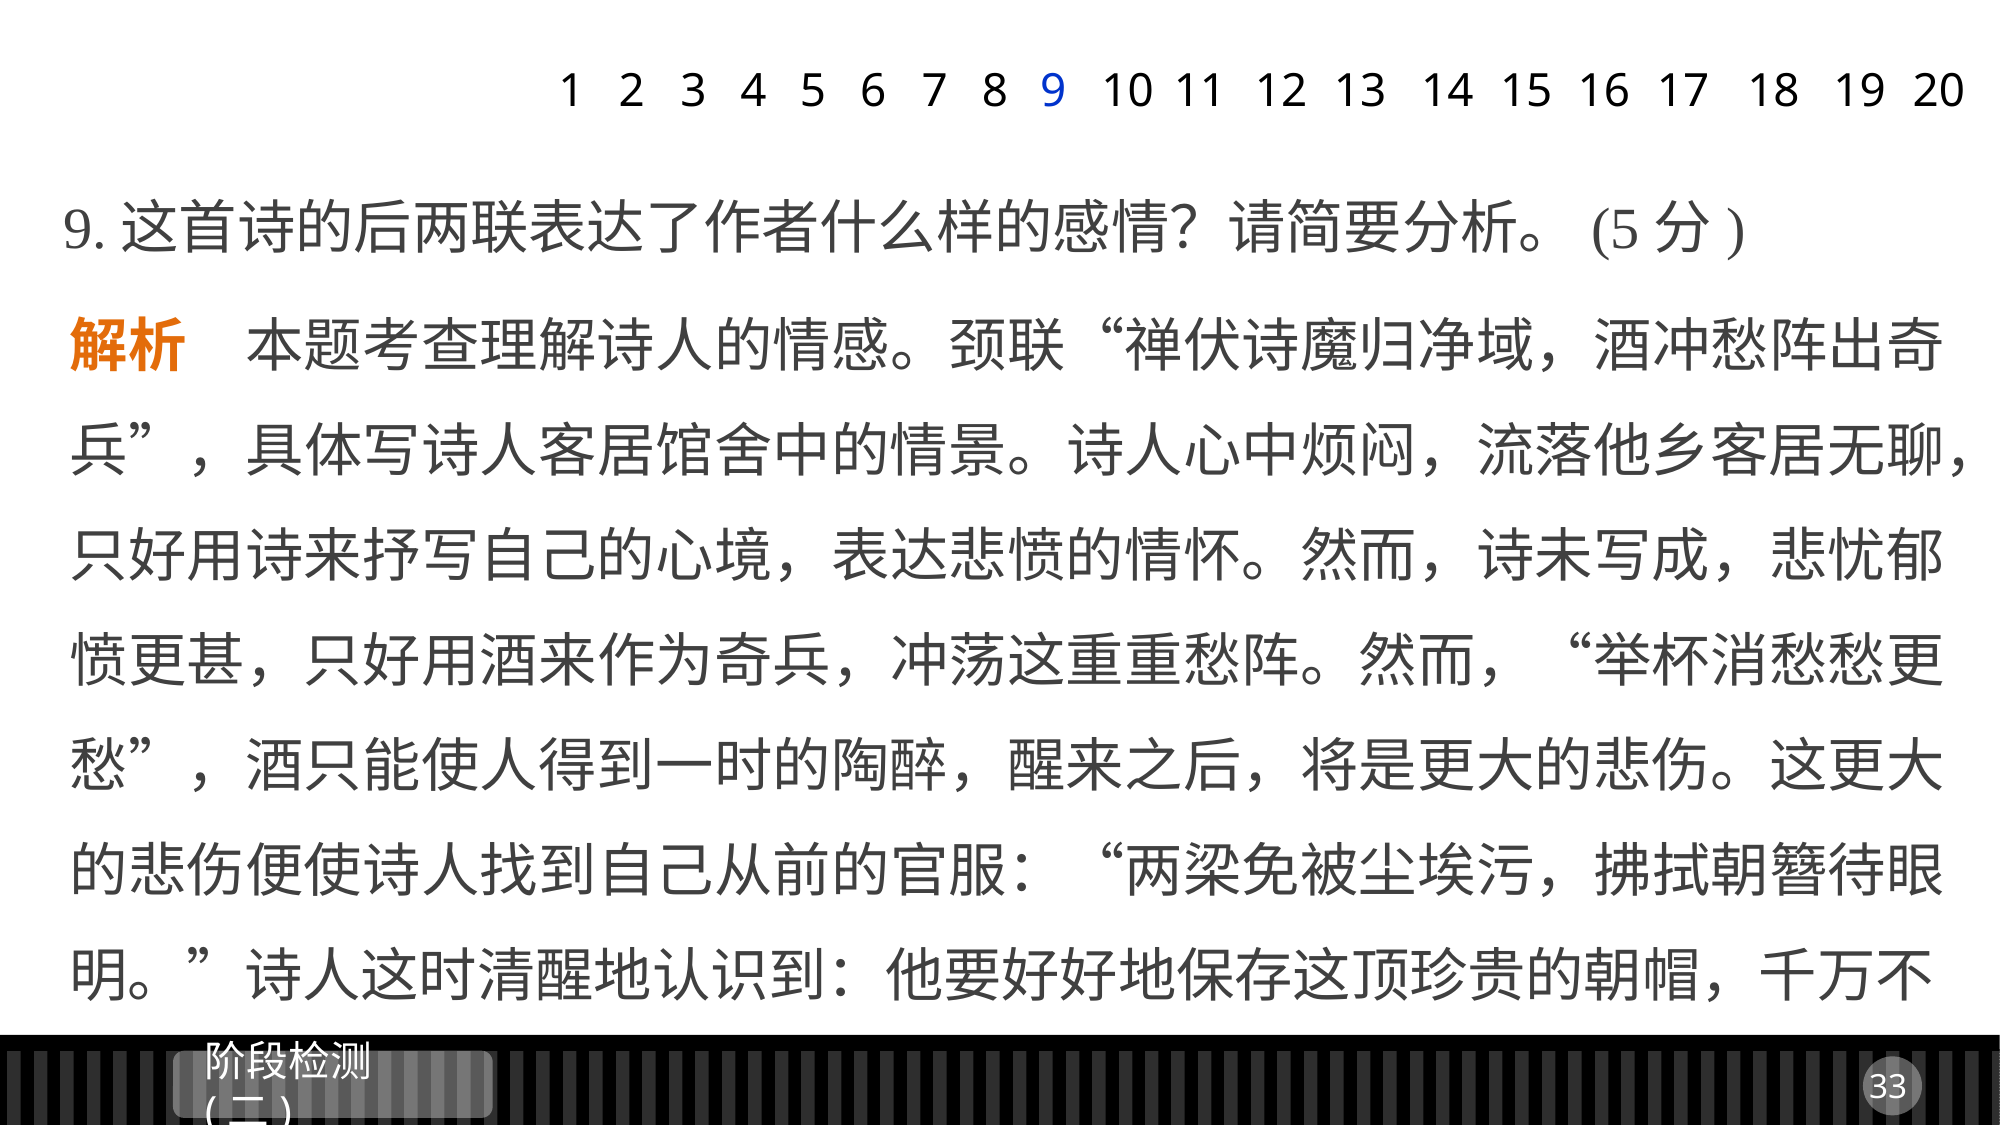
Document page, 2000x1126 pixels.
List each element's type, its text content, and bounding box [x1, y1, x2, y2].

text_box 16 [1555, 54, 1634, 122]
text_box 10 [1079, 55, 1151, 122]
text_box 15 [1477, 54, 1555, 122]
text_box 9.这首诗的后两联表达了作者什么样的感情？请简要分析。(5分) [48, 147, 1953, 268]
text_box 19 [1811, 54, 1890, 122]
text_box 4 [721, 54, 778, 122]
text_box 18 [1725, 54, 1811, 122]
text_box 7 [902, 54, 960, 122]
text_box 3 [661, 54, 718, 122]
text_box 8 [962, 54, 1020, 122]
text_box 13 [1311, 54, 1398, 122]
text_box 解析 本题考查理解诗人的情感。颈联“禅伏诗魔归净域，酒冲愁阵出奇兵”，具体写诗人客居馆舍中的情景。诗人心中烦闷，流落他乡客居无聊，只好用诗来抒写自己的心境，表达悲愤的情怀。然而，诗未写成，悲忧郁愤更甚，只好用酒来作为奇兵，冲荡这重重愁阵。然而，“举杯消愁愁更愁”，酒只能使人得到一时的陶醉，醒来之后，将是更大的悲伤。这更大的悲伤便使诗人找到自己从前的官服：“两梁免被尘埃污，拂拭朝簪待眼明。”诗人这时清醒地认识到：他要好好地保存这顶珍贵的朝帽，千万不 [54, 265, 1960, 1016]
text_box 6 [840, 54, 898, 122]
text_box 20 [1890, 54, 1977, 122]
text_box 17 [1634, 54, 1721, 122]
text_box 1 [539, 54, 596, 122]
text_box 12 [1232, 54, 1311, 122]
text_box 5 [780, 54, 838, 122]
text_box 11 [1151, 54, 1232, 122]
text_box 14 [1398, 54, 1477, 122]
text_box 9 [1020, 54, 1078, 122]
text_box 2 [599, 54, 656, 122]
